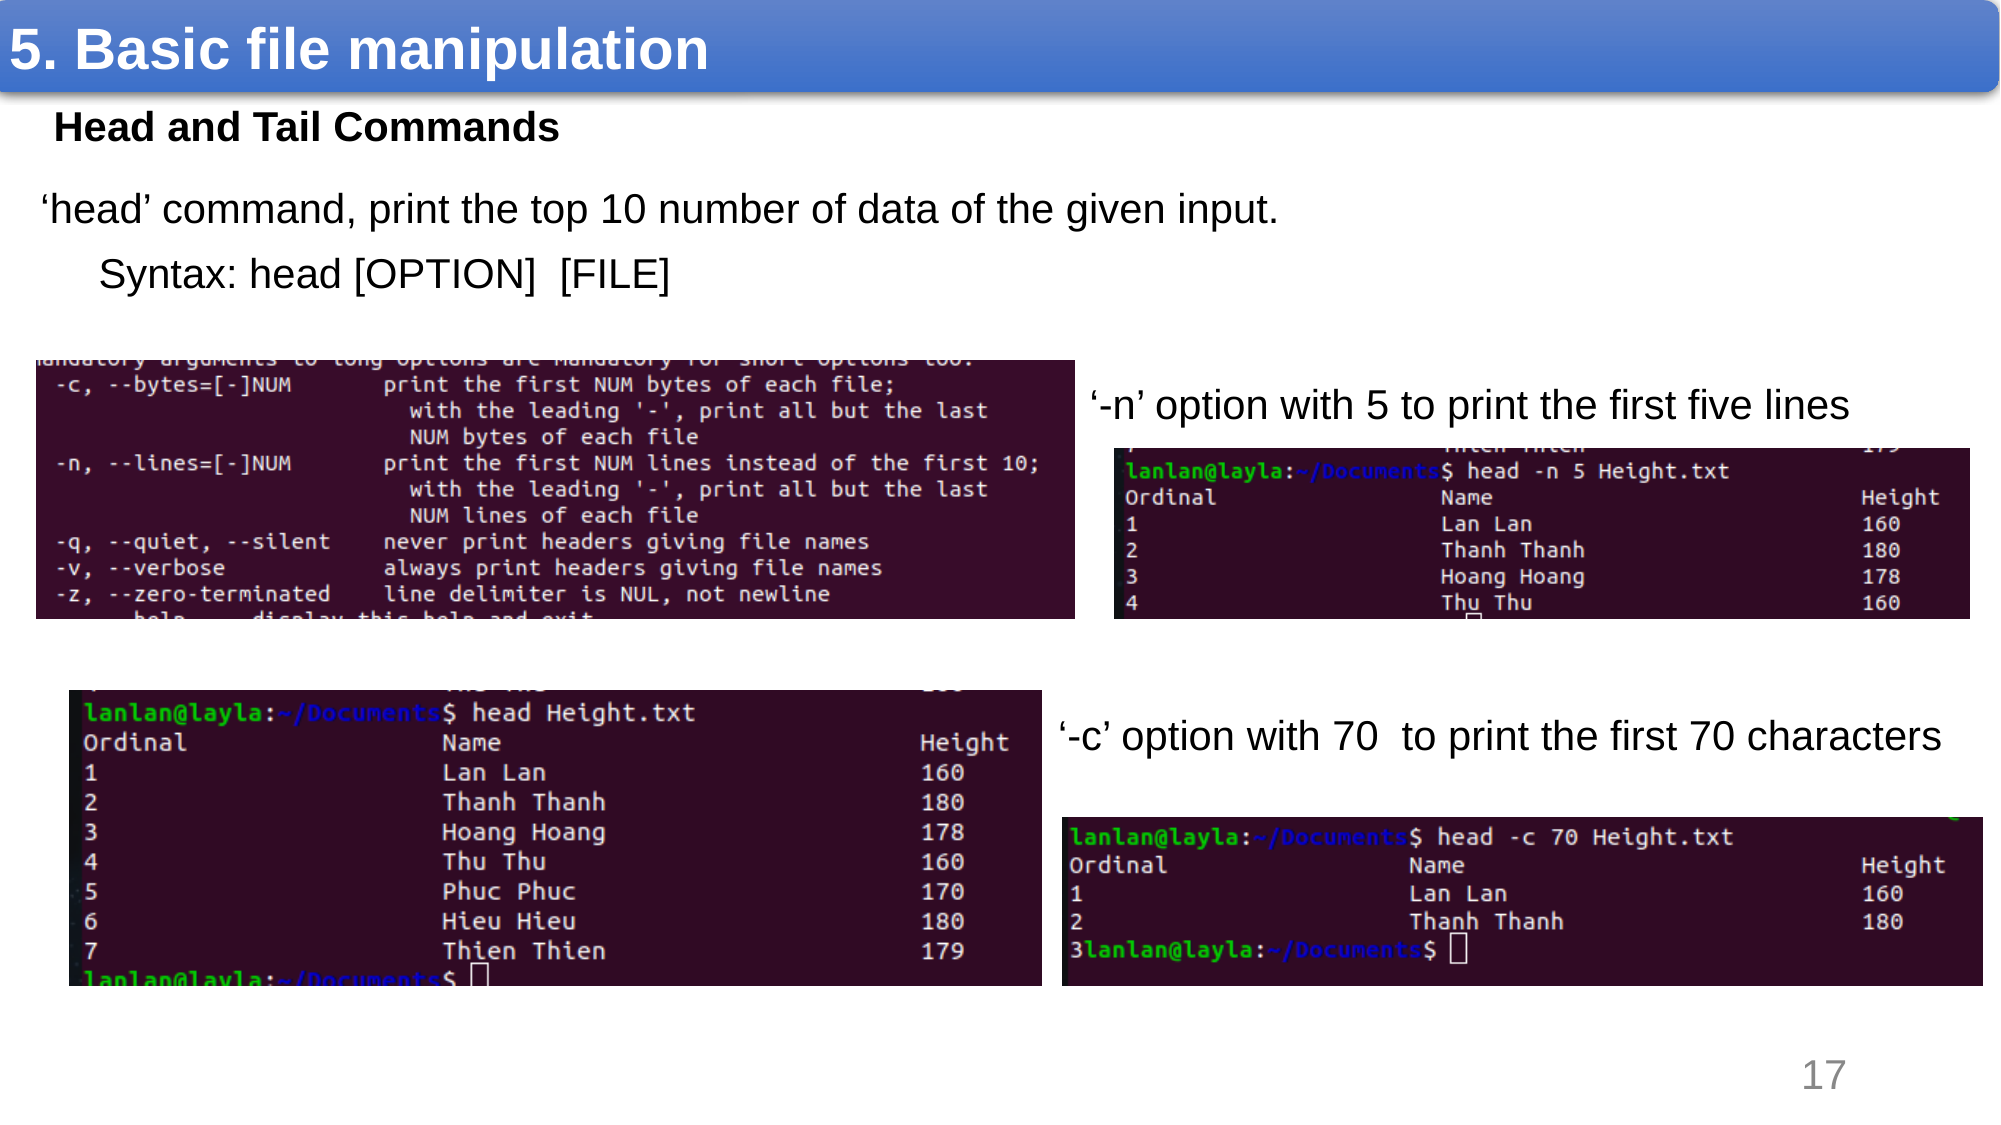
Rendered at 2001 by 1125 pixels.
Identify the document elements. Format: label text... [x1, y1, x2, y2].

picture [1062, 816, 1984, 987]
text_box Syntax: head [OPTION] [FILE] [83, 238, 830, 304]
slide_number ‹#› [1410, 1042, 1863, 1103]
picture [36, 359, 1075, 619]
text_box 5. Basic file manipulation [0, 0, 2000, 92]
text_box ‘-n’ option with 5 to print the first five lines [1080, 369, 2000, 435]
picture [69, 690, 1043, 987]
text_box ‘-c’ option with 70 to print the first 70 characters [1048, 701, 2000, 767]
text_box Head and Tail Commands [38, 105, 713, 157]
text_box ‘head’ command, print the top 10 number of data of the given input. [25, 174, 1484, 240]
picture [1114, 448, 1970, 619]
